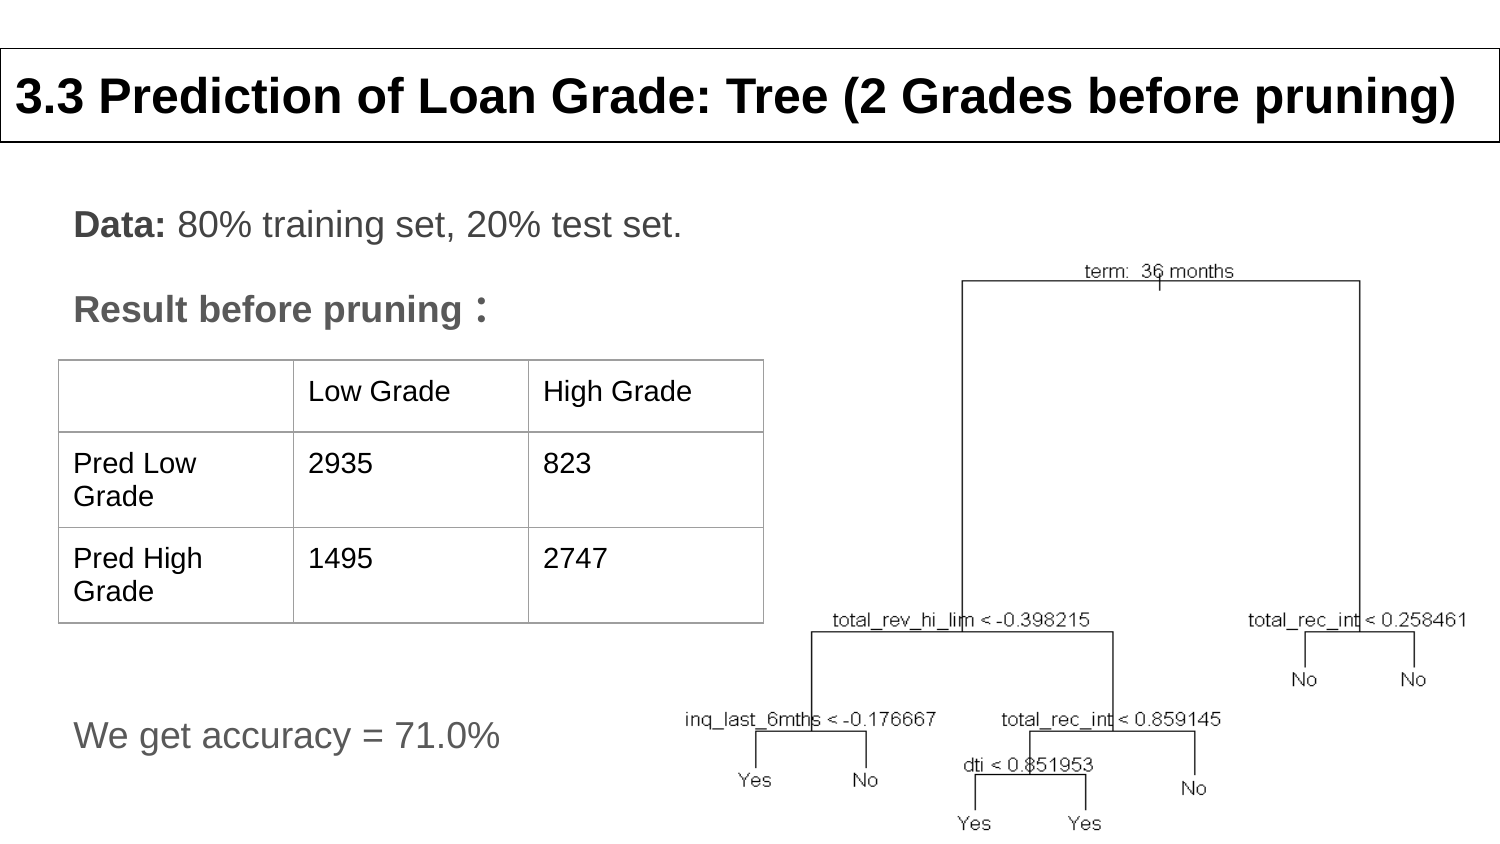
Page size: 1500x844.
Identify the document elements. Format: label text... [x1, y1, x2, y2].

picture [678, 235, 1493, 844]
table_header High Grade [529, 361, 673, 431]
table_cell 823 [529, 433, 673, 527]
table_cell Pred High Grade [59, 528, 293, 622]
table_cell Pred Low Grade [59, 433, 293, 527]
list Data: 80% training set, 20% test set. Result before pruning： We get accuracy = 71.0% [58, 624, 673, 746]
table_cell 2747 [529, 528, 673, 622]
table_cell 2935 [294, 433, 528, 527]
title 3.3 Prediction of Loan Grade: Tree (2 Grades before pruning) [0, 48, 1500, 143]
table_header Low Grade [294, 361, 528, 431]
table_cell 1495 [294, 528, 528, 622]
table_header [59, 361, 293, 431]
list Data: 80% training set, 20% test set. Result before pruning： We get accuracy = 71.0% [58, 185, 1456, 359]
